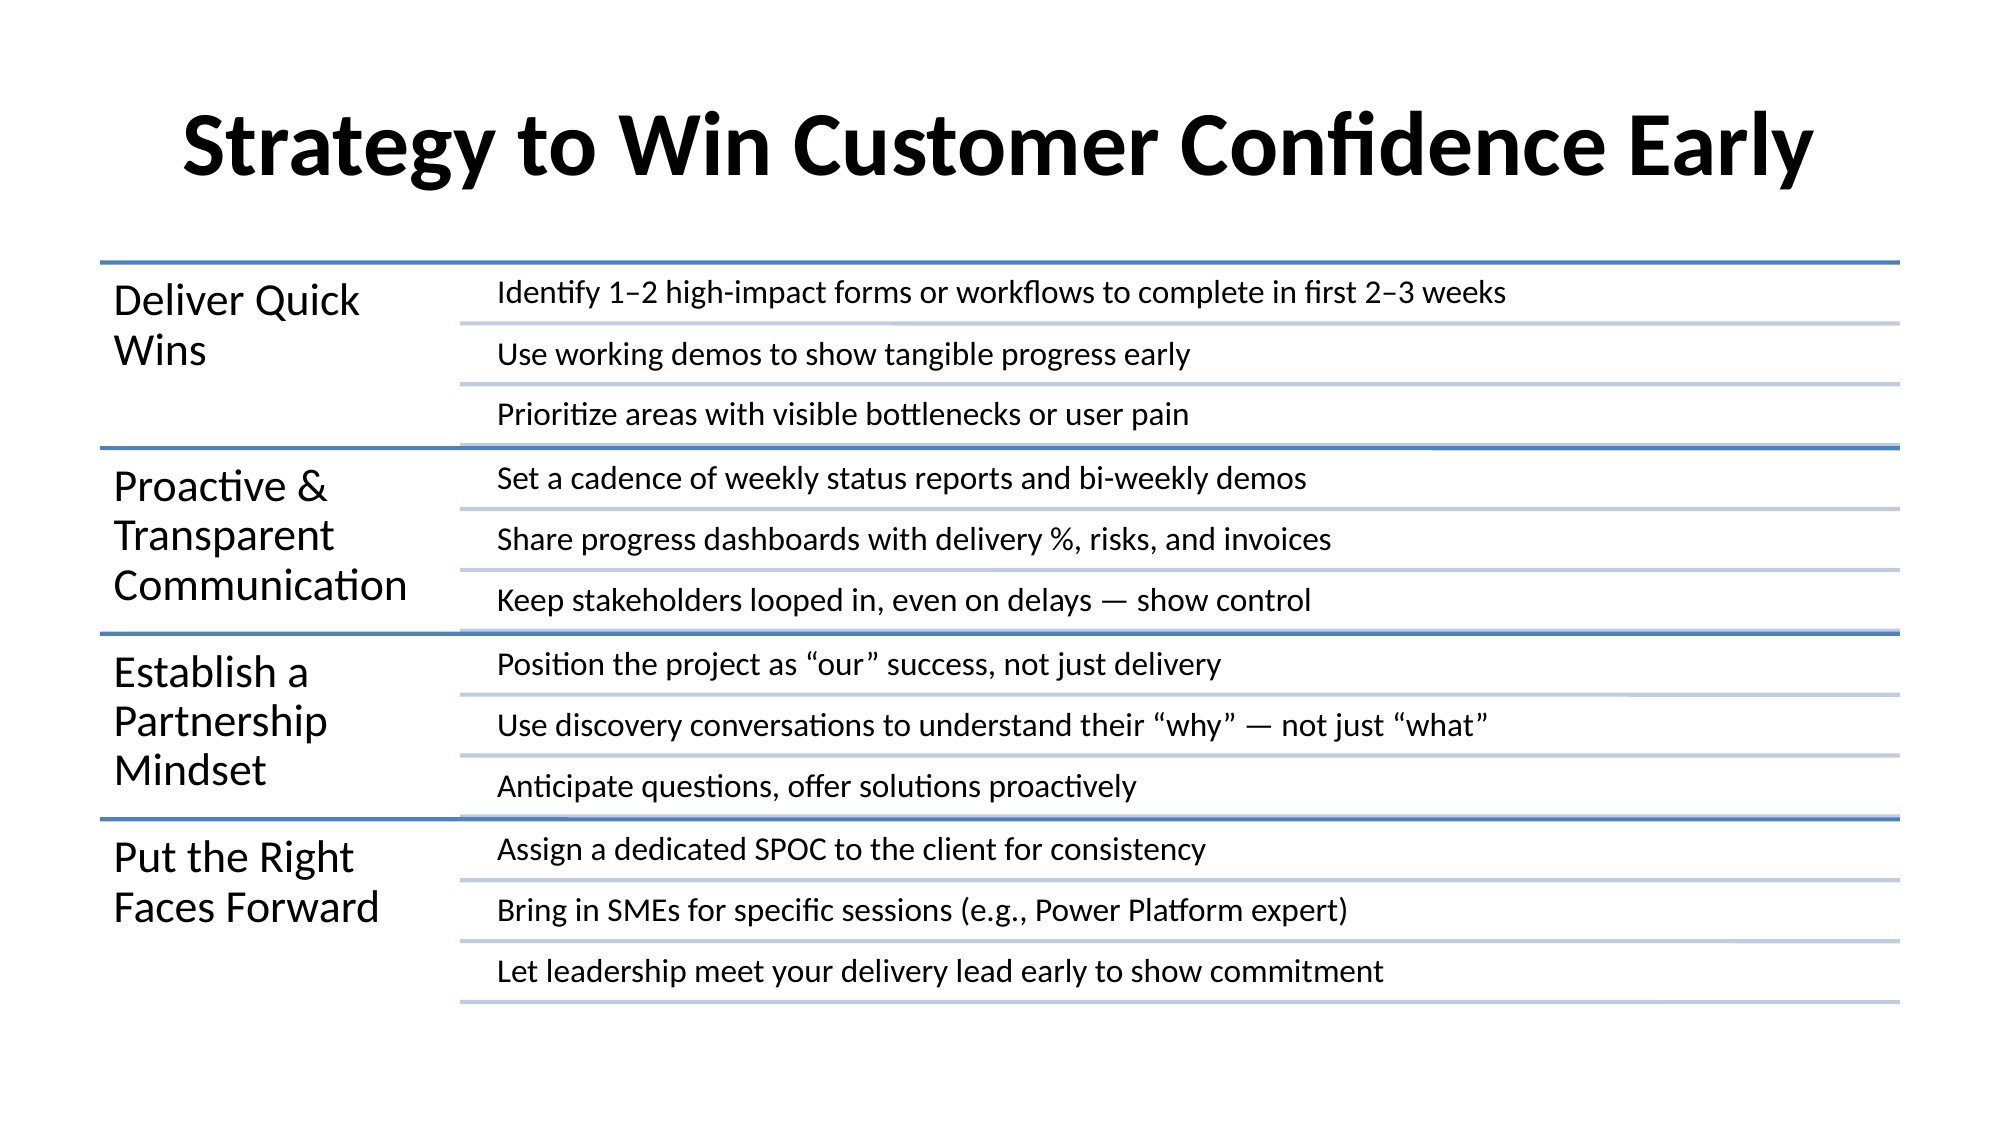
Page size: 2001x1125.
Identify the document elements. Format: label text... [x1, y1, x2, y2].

title Strategy to Win Customer Confidence Early [99, 45, 1900, 233]
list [99, 262, 1901, 1006]
